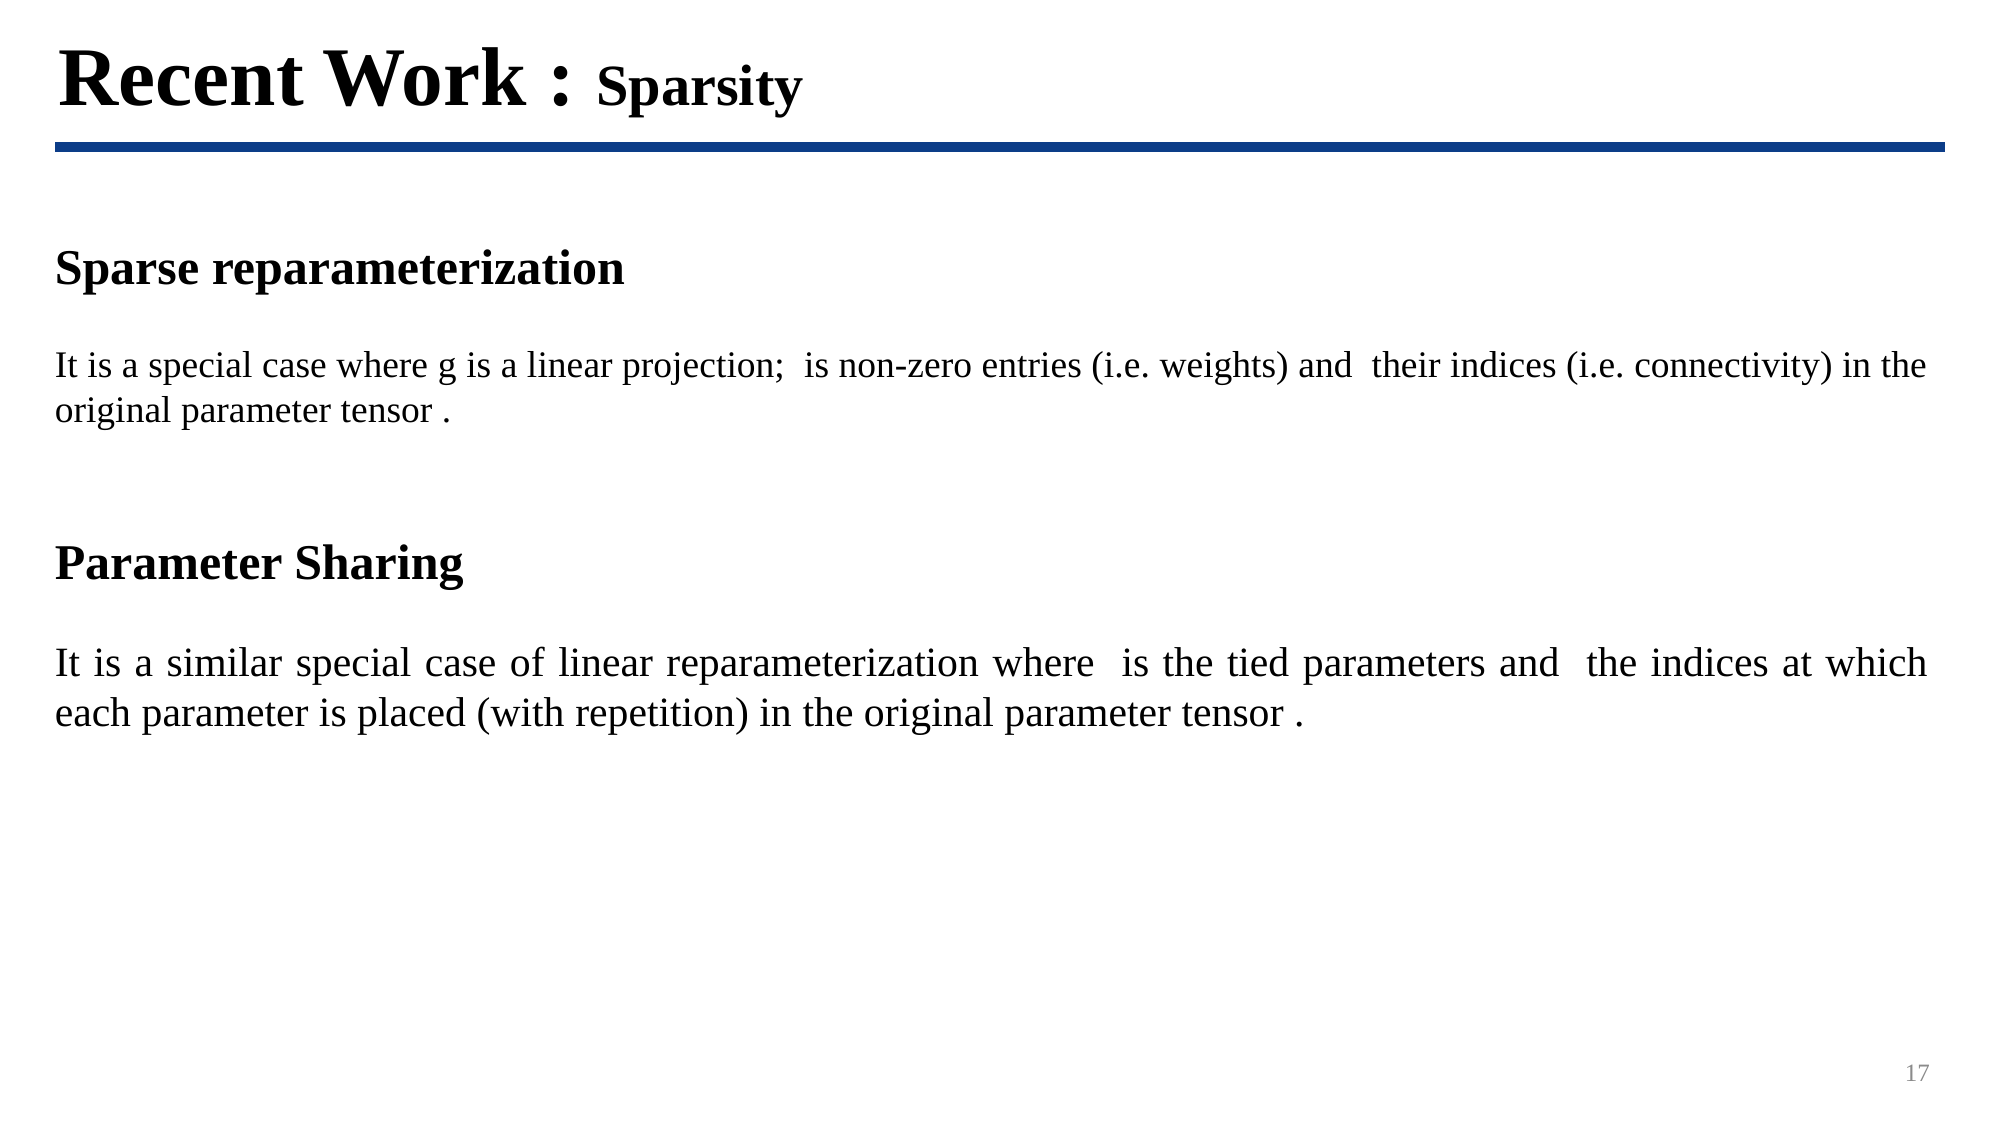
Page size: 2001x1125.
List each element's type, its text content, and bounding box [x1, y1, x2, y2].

slide_number 17 [1494, 1041, 1945, 1102]
text_box Recent Work : Sparsity [44, 15, 819, 130]
